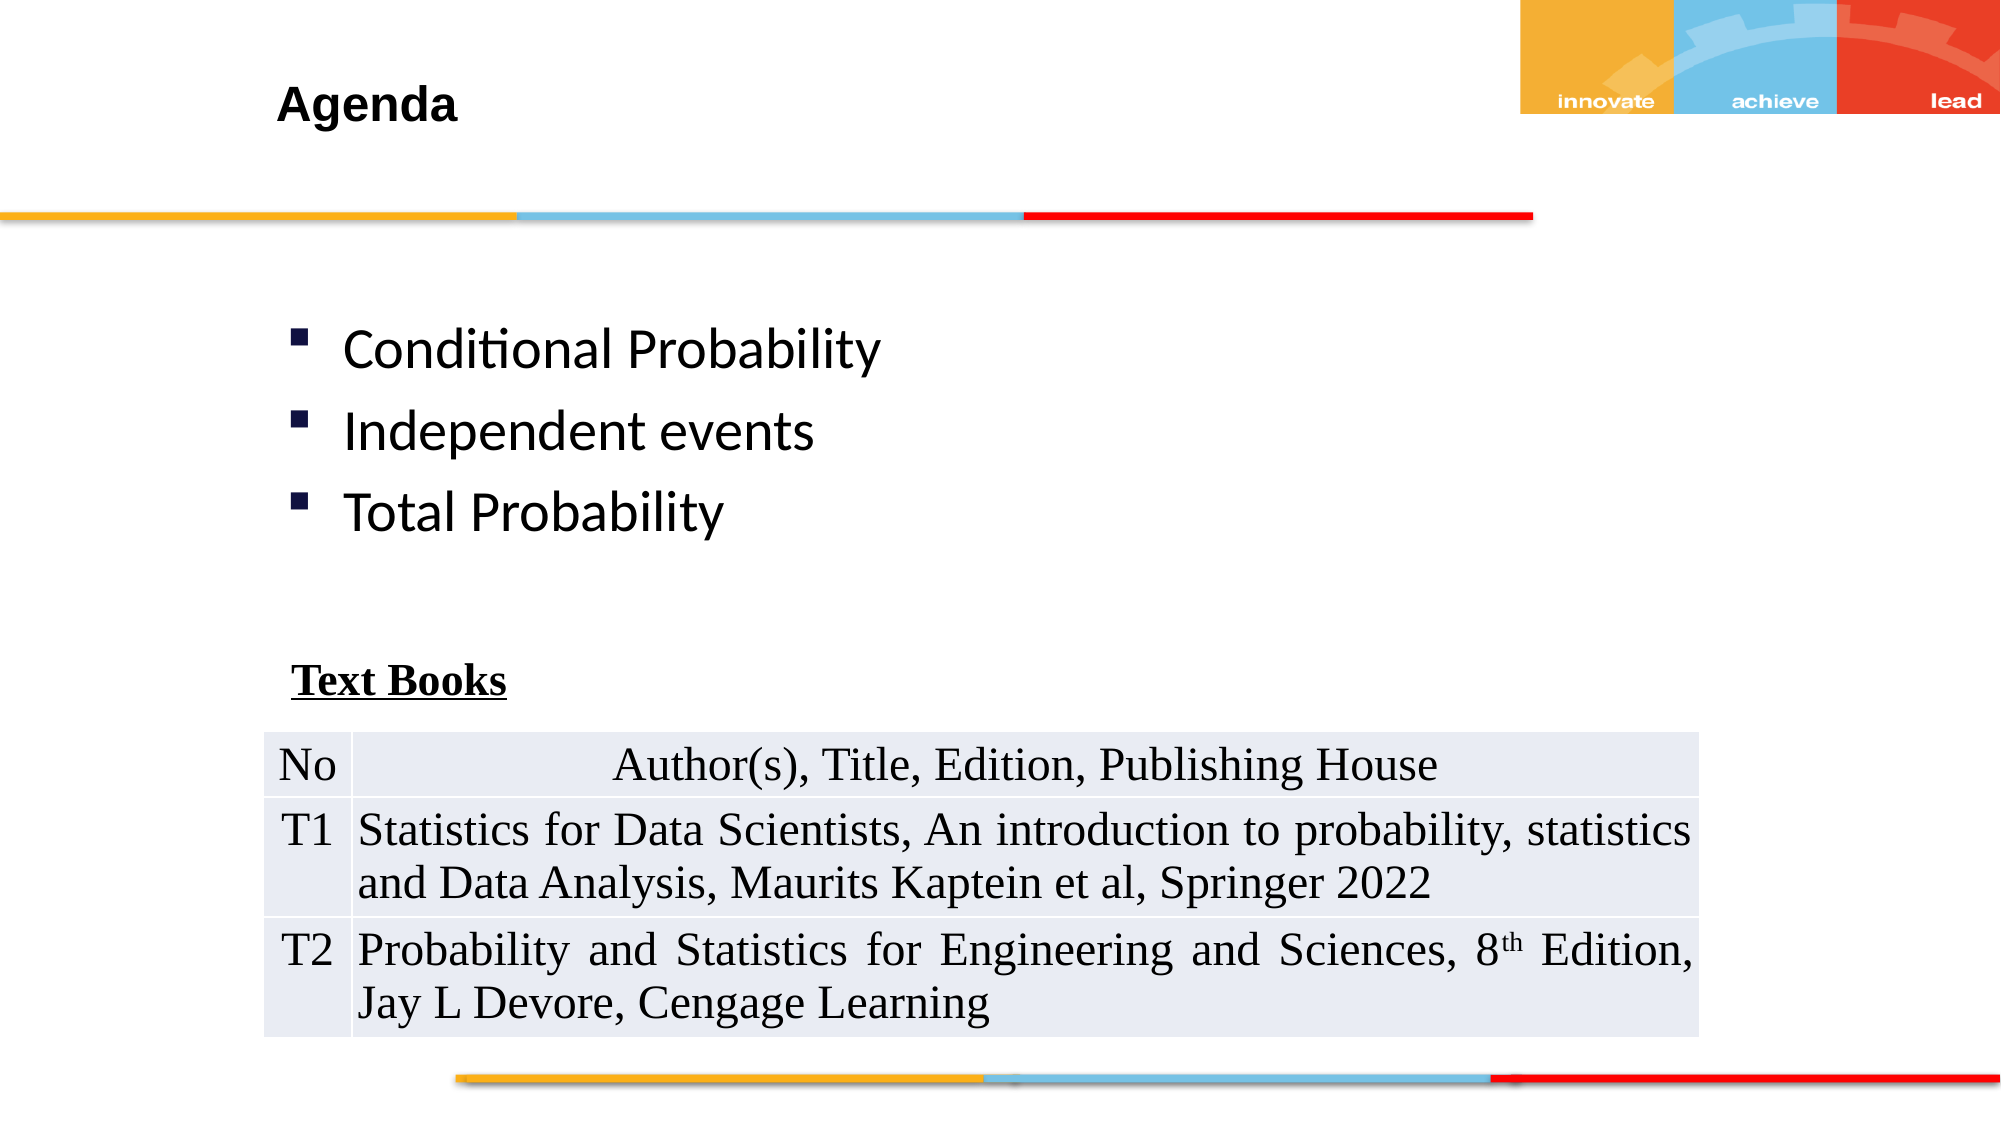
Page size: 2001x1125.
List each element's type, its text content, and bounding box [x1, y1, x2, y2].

table_cell T2 [264, 918, 351, 1037]
table_cell T1 [264, 798, 351, 916]
table_header Author(s), Title, Edition, Publishing House [353, 732, 1699, 796]
list Conditional Probability Independent events Total Probability [275, 232, 1663, 731]
table_cell Probability and Statistics for Engineering and Sciences, 8th Edition, Jay L Devore, Cengage Learning [353, 918, 1699, 1037]
picture [1520, 0, 2000, 114]
table_cell Statistics for Data Scientists, An introduction to probability, statistics and Data Analysis, Maurits Kaptein et al, Springer 2022 [353, 798, 1699, 916]
text_box Text Books [275, 641, 523, 767]
title Agenda [260, 4, 1375, 200]
table_header No [264, 732, 351, 796]
